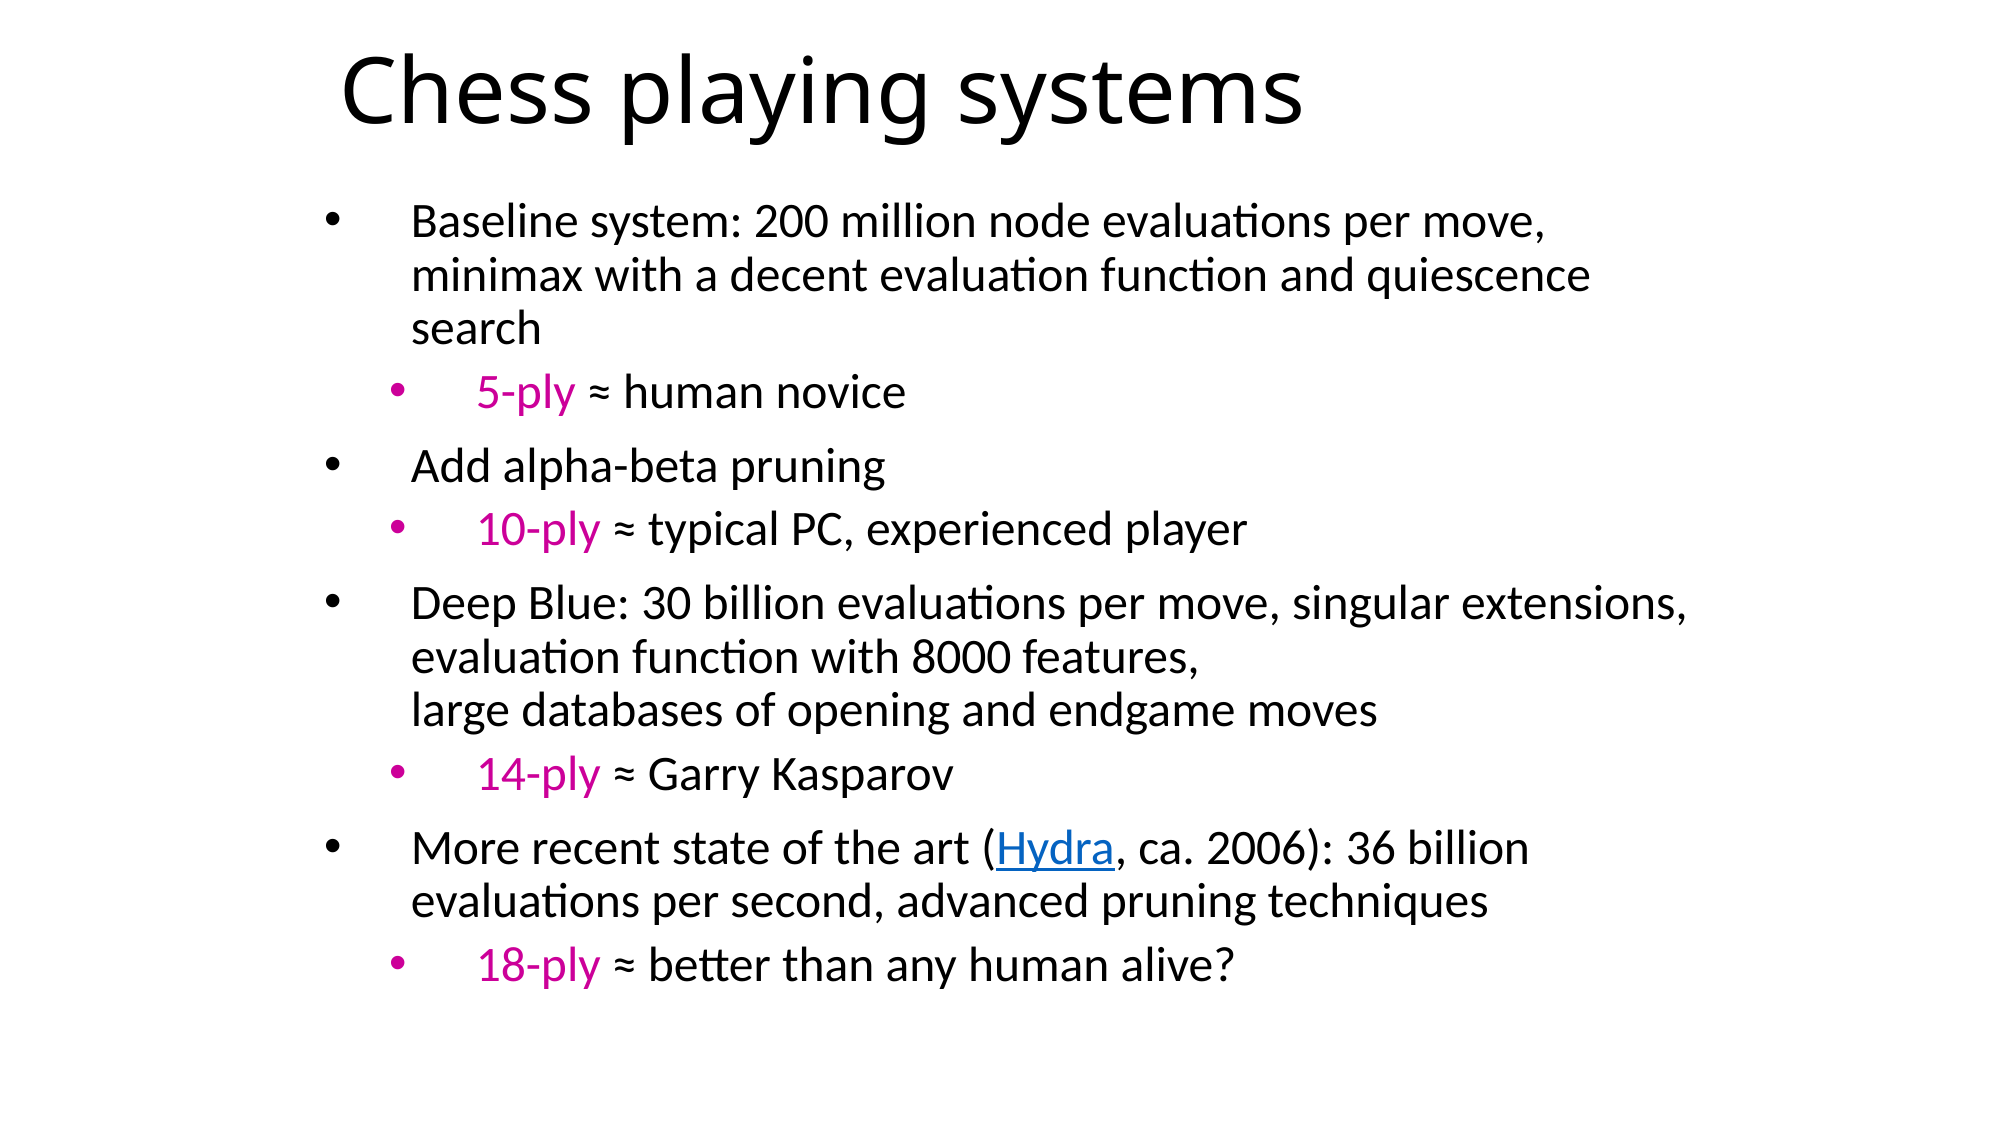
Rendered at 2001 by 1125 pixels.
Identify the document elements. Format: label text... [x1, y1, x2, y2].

title Chess playing systems [324, 0, 1675, 187]
list Baseline system: 200 million node evaluations per move, minimax with a decent evaluation function and quiescence search 5-ply ≈ human novice Add alpha-beta pruning 10-ply ≈ typical PC, experienced player Deep Blue: 30 billion evaluations per move, singular extensions, evaluation function with 8000 features, large databases of opening and endgame moves 14-ply ≈ Garry Kasparov More recent state of the art (Hydra, ca. 2006): 36 billion evaluations per second, advanced pruning techniques 18-ply ≈ better than any human alive? [300, 187, 1713, 1005]
